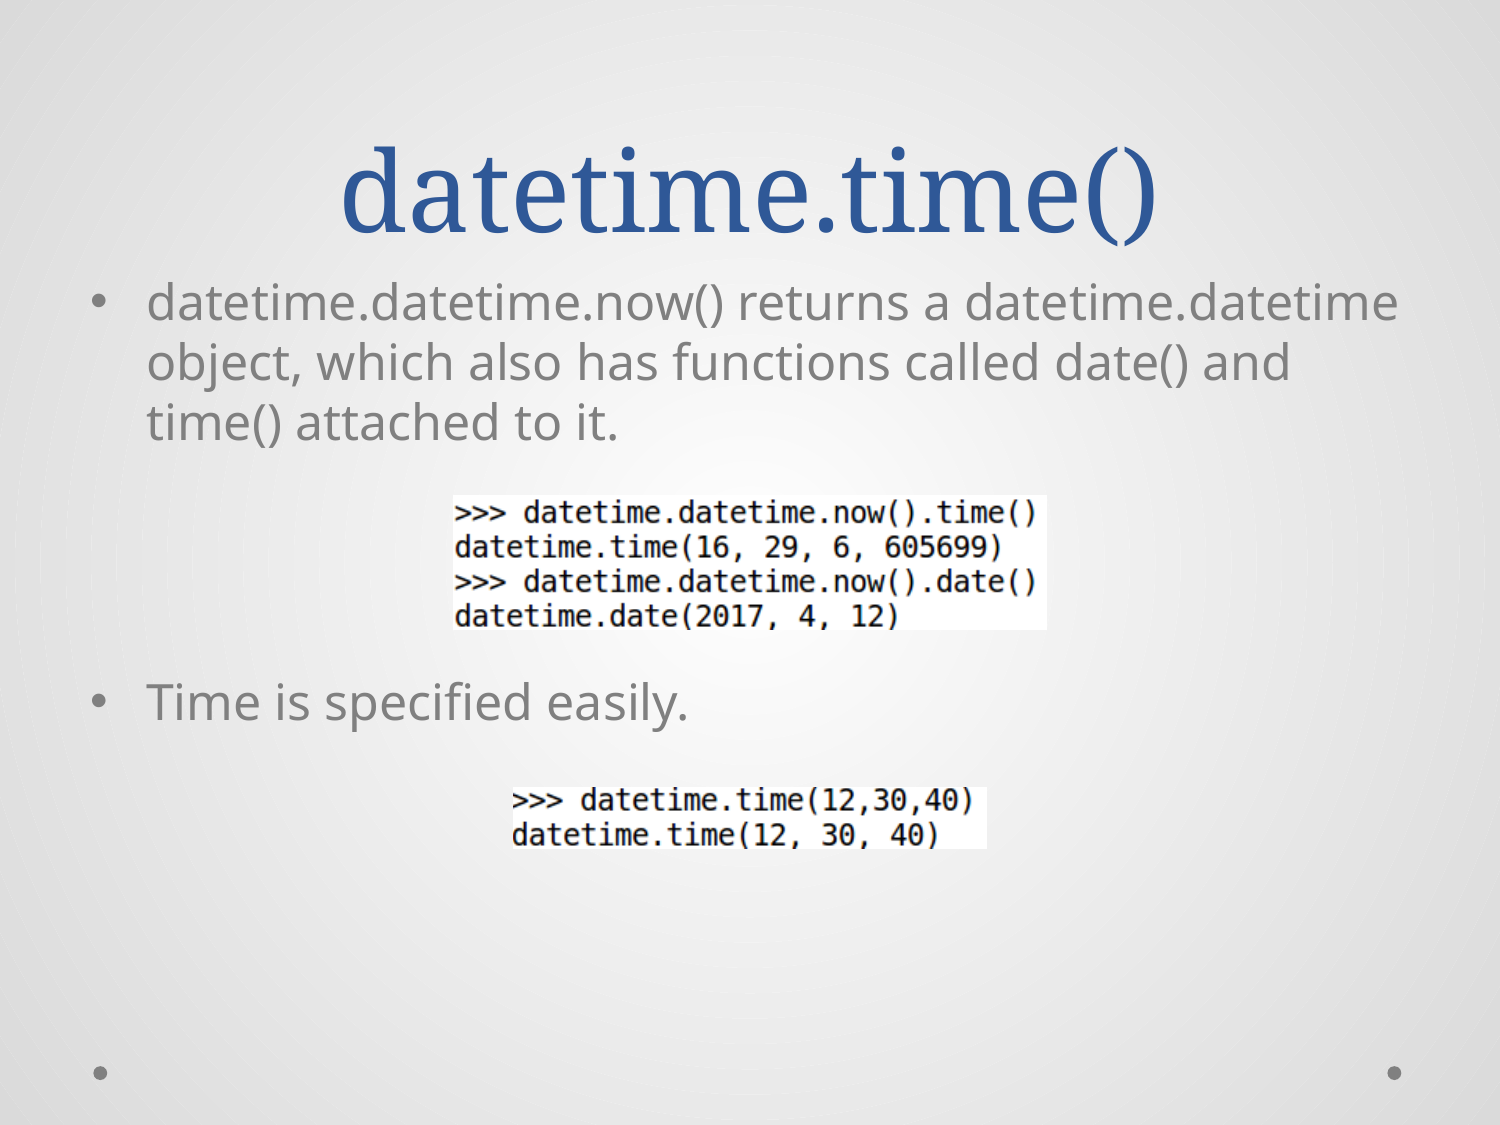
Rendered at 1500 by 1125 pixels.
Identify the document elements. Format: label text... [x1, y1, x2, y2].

picture [452, 495, 1048, 630]
title datetime.time() [75, 0, 1425, 262]
list datetime.datetime.now() returns a datetime.datetime object, which also has functions called date() and time() attached to it. Time is specified easily. [75, 262, 1425, 1005]
picture [513, 787, 987, 849]
